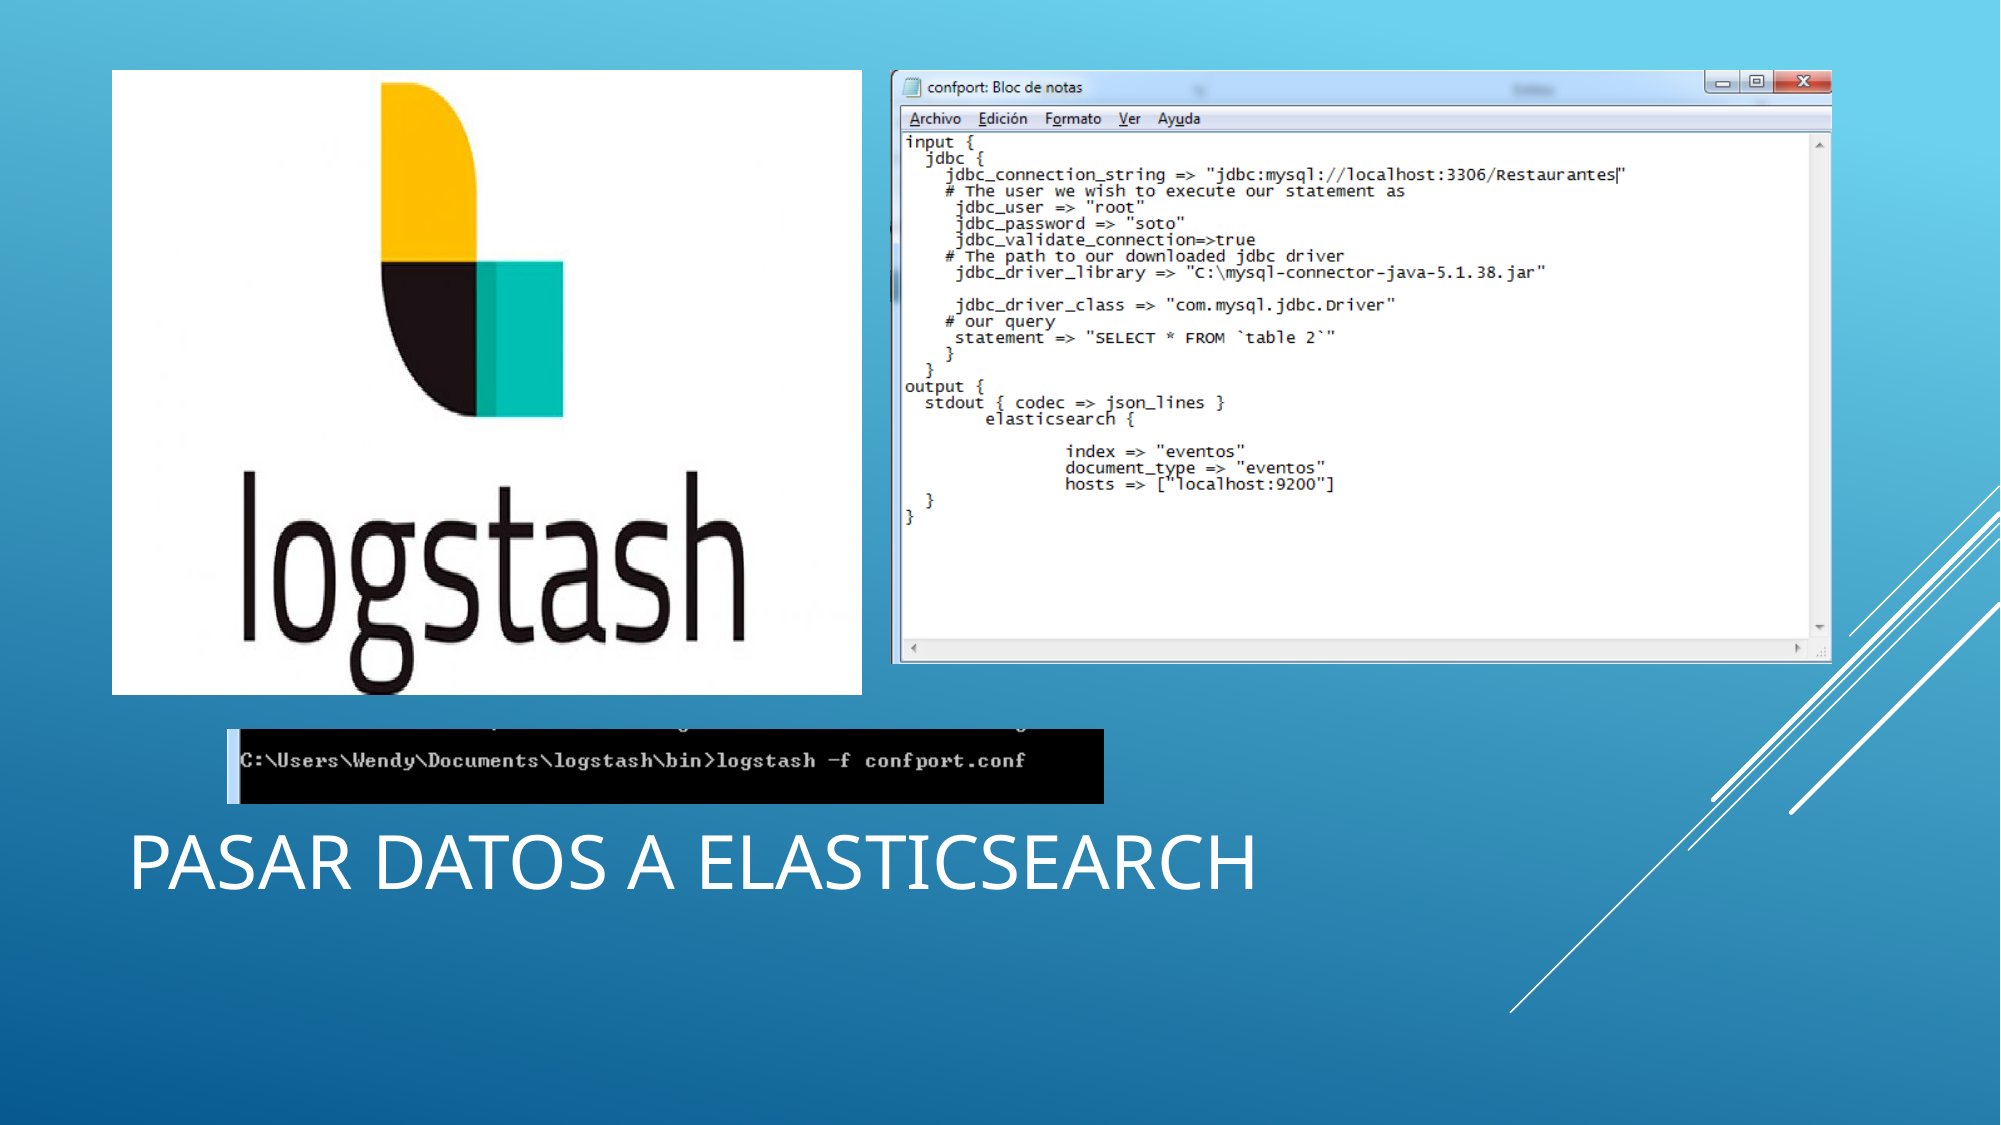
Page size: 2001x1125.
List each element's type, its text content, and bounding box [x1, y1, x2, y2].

picture [111, 70, 862, 695]
title PASAR DATOS A ELASTICSEARCH [112, 736, 1513, 984]
picture [227, 729, 1105, 804]
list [890, 70, 1832, 665]
